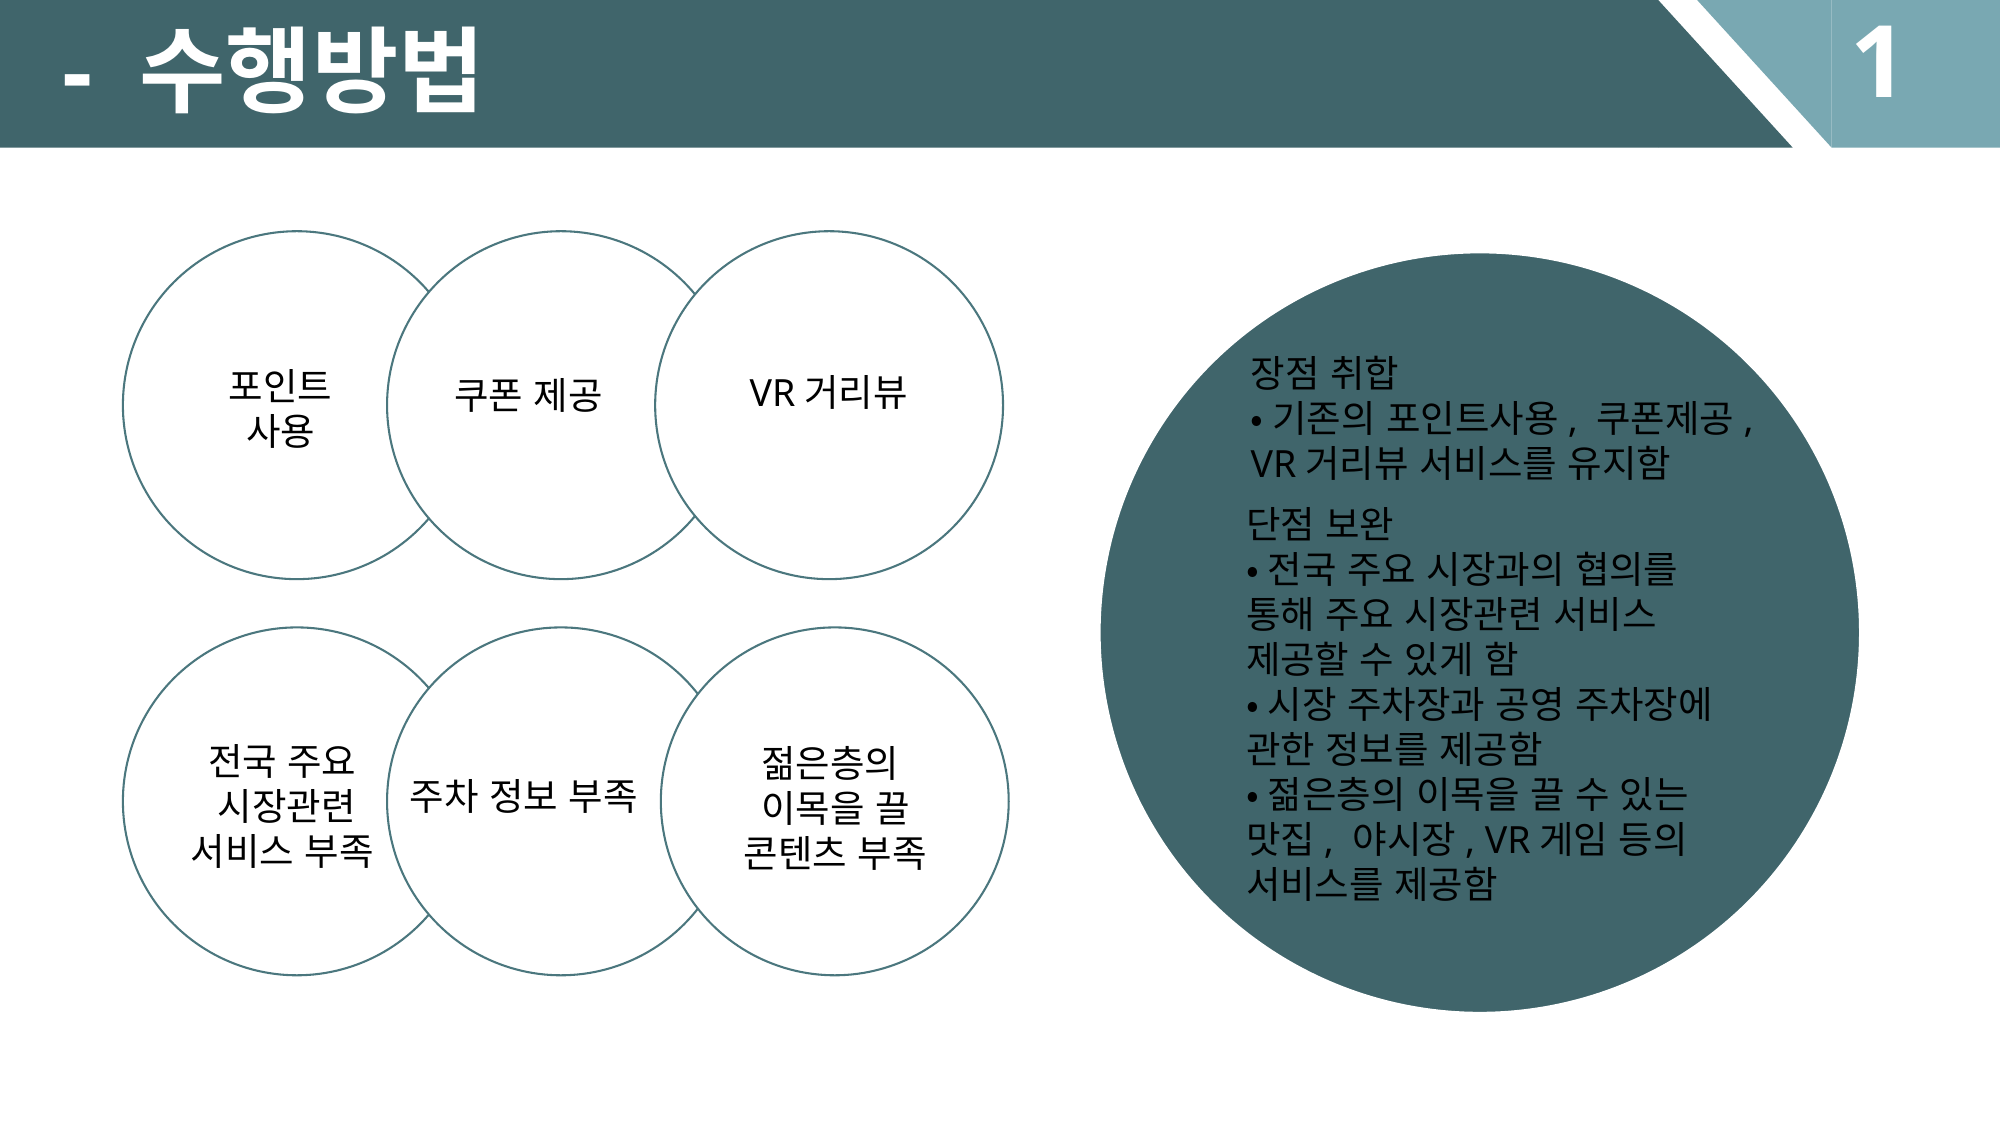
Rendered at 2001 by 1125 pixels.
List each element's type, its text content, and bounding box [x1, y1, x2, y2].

text_box 주차 정보 부족 [416, 765, 695, 826]
text_box 쿠폰 제공 [420, 364, 637, 425]
text_box [1282, 959, 1677, 1014]
text_box [401, 626, 698, 765]
text_box [121, 230, 429, 581]
text_box [1098, 251, 1728, 922]
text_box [0, 0, 2000, 148]
text_box [654, 230, 1005, 581]
text_box 젊은층의 이목을 끌 콘텐츠 부족 [713, 733, 958, 883]
text_box [661, 626, 1010, 977]
text_box 장점 취합 •기존의 포인트사용, 쿠폰제공, VR거리뷰 서비스를 유지함 [1235, 343, 1789, 493]
text_box [1766, 409, 1862, 885]
text_box VR거리뷰 [734, 361, 964, 422]
text_box 단점 보완 •전국 주요 시장과의 협의를 통해 주요 시장관련 서비스 제공할 수 있게 함 •시장 주차장과 공영 주차장에 관한 정보를 제공함 •젊은층의 이목을 끌 수 있는 맛집, 야시장, VR게임 등의 서비스를 제공함 [1231, 493, 1766, 959]
text_box 포인트 사용 [193, 355, 368, 461]
text_box [121, 626, 429, 977]
text_box [405, 826, 698, 977]
text_box [386, 230, 695, 581]
text_box 전국 주요 시장관련 서비스 부족 [148, 730, 416, 881]
